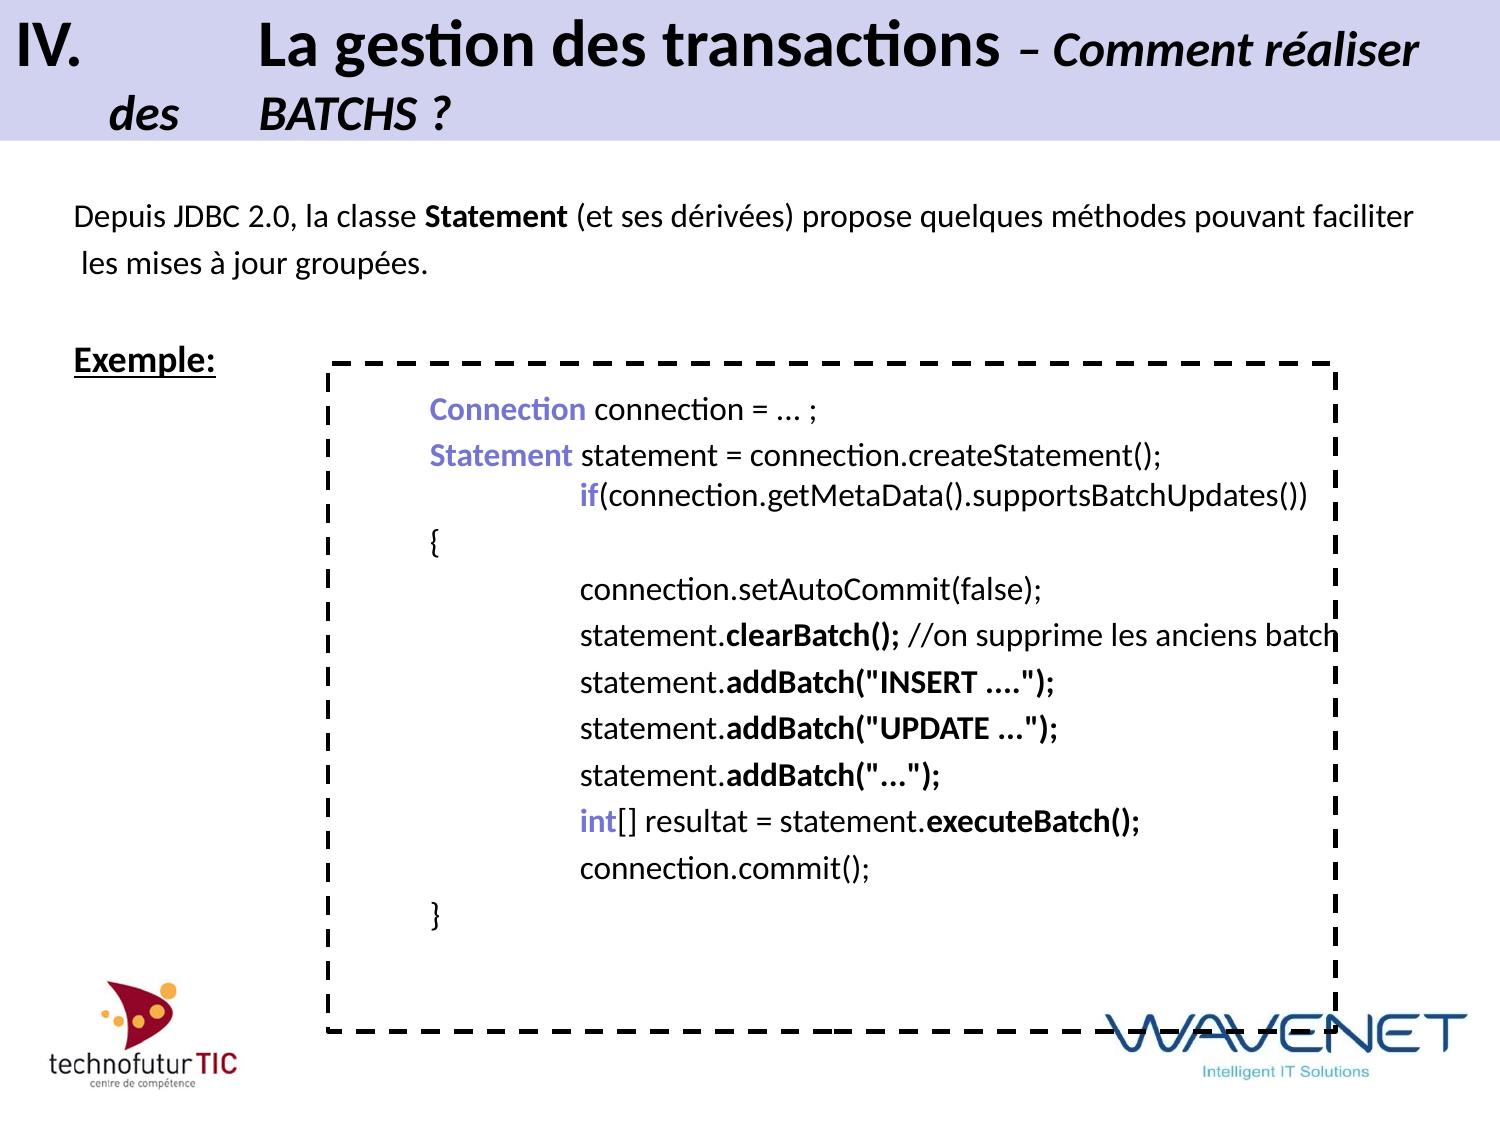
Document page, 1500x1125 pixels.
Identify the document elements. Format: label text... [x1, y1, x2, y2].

title IV. La gestion des transactions – Comment réaliser des BATCHS ? [0, 0, 1500, 141]
picture [41, 970, 245, 1094]
list Depuis JDBC 2.0, la classe Statement (et ses dérivées) propose quelques méthodes pouvant faciliter les mises à jour groupées. Exemple: Connection connection = ... ; Statement statement = connection.createStatement(); if(connection.getMetaData().supportsBatchUpdates()) { connection.setAutoCommit(false); statement.clearBatch(); //on supprime les anciens batch statement.addBatch("INSERT ...."); statement.addBatch("UPDATE ..."); statement.addBatch("..."); int[] resultat = statement.executeBatch(); connection.commit(); } [58, 140, 1454, 1020]
picture [1103, 1012, 1469, 1081]
text_box [328, 363, 1336, 1032]
